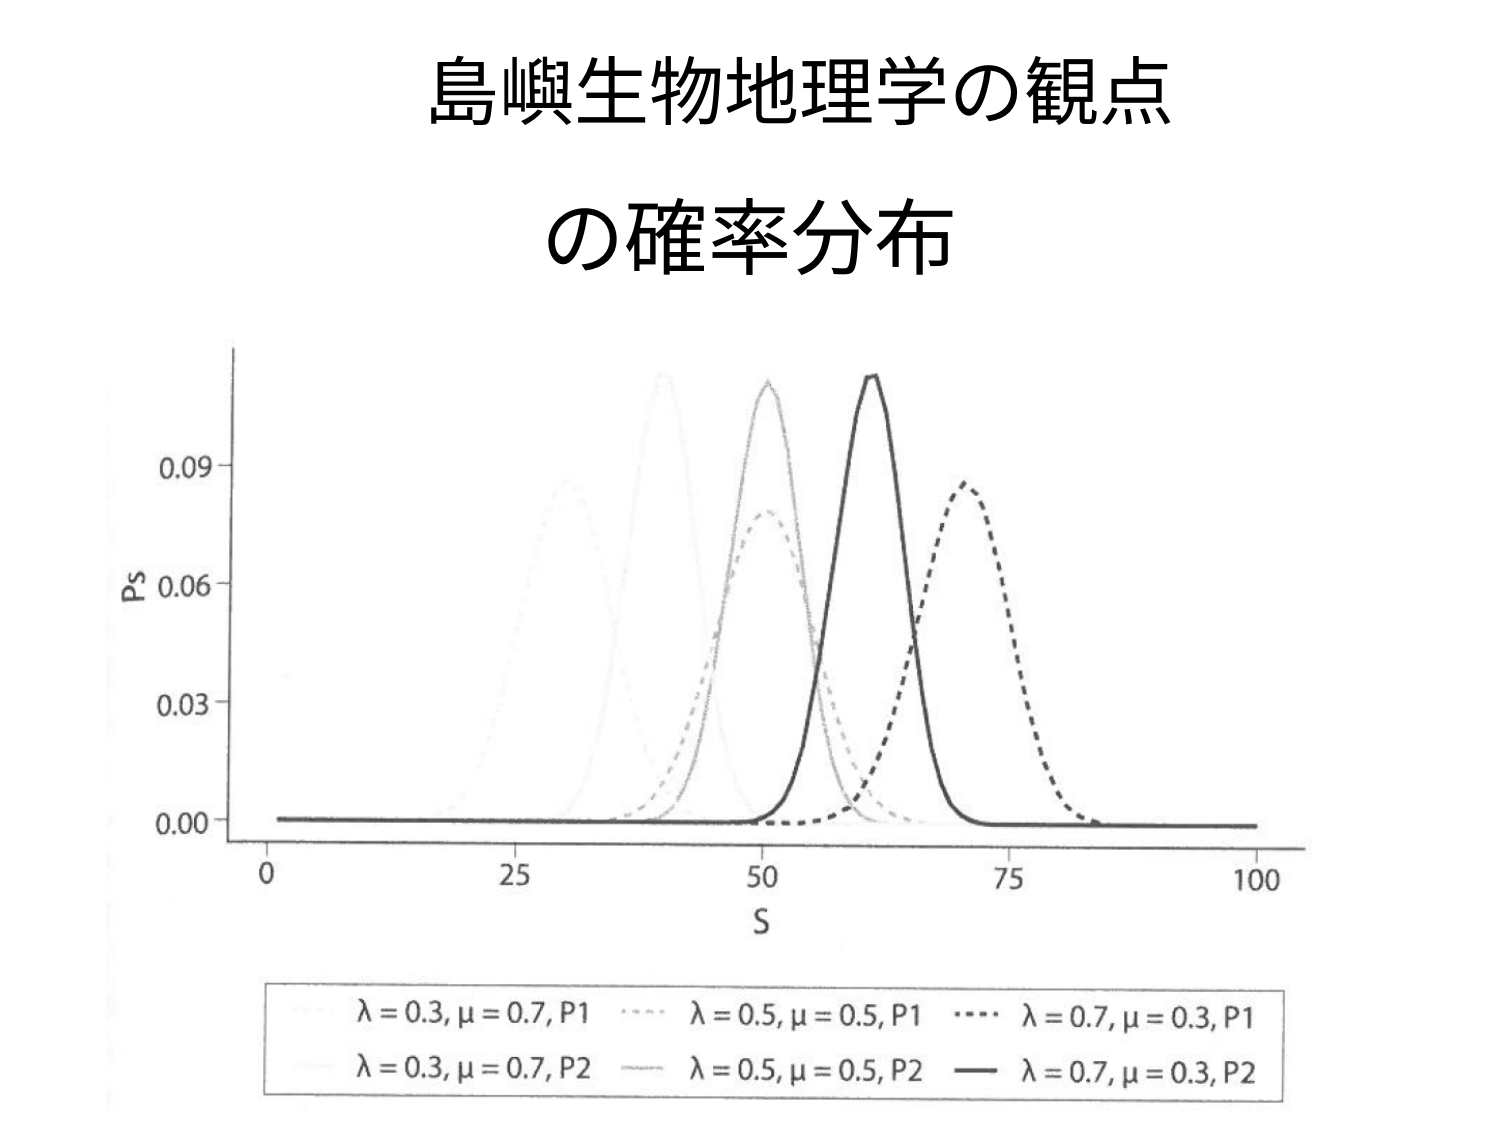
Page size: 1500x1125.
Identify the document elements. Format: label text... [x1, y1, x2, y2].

text_box 島嶼生物地理学の観点 [338, 37, 1260, 143]
picture [106, 329, 1344, 1111]
